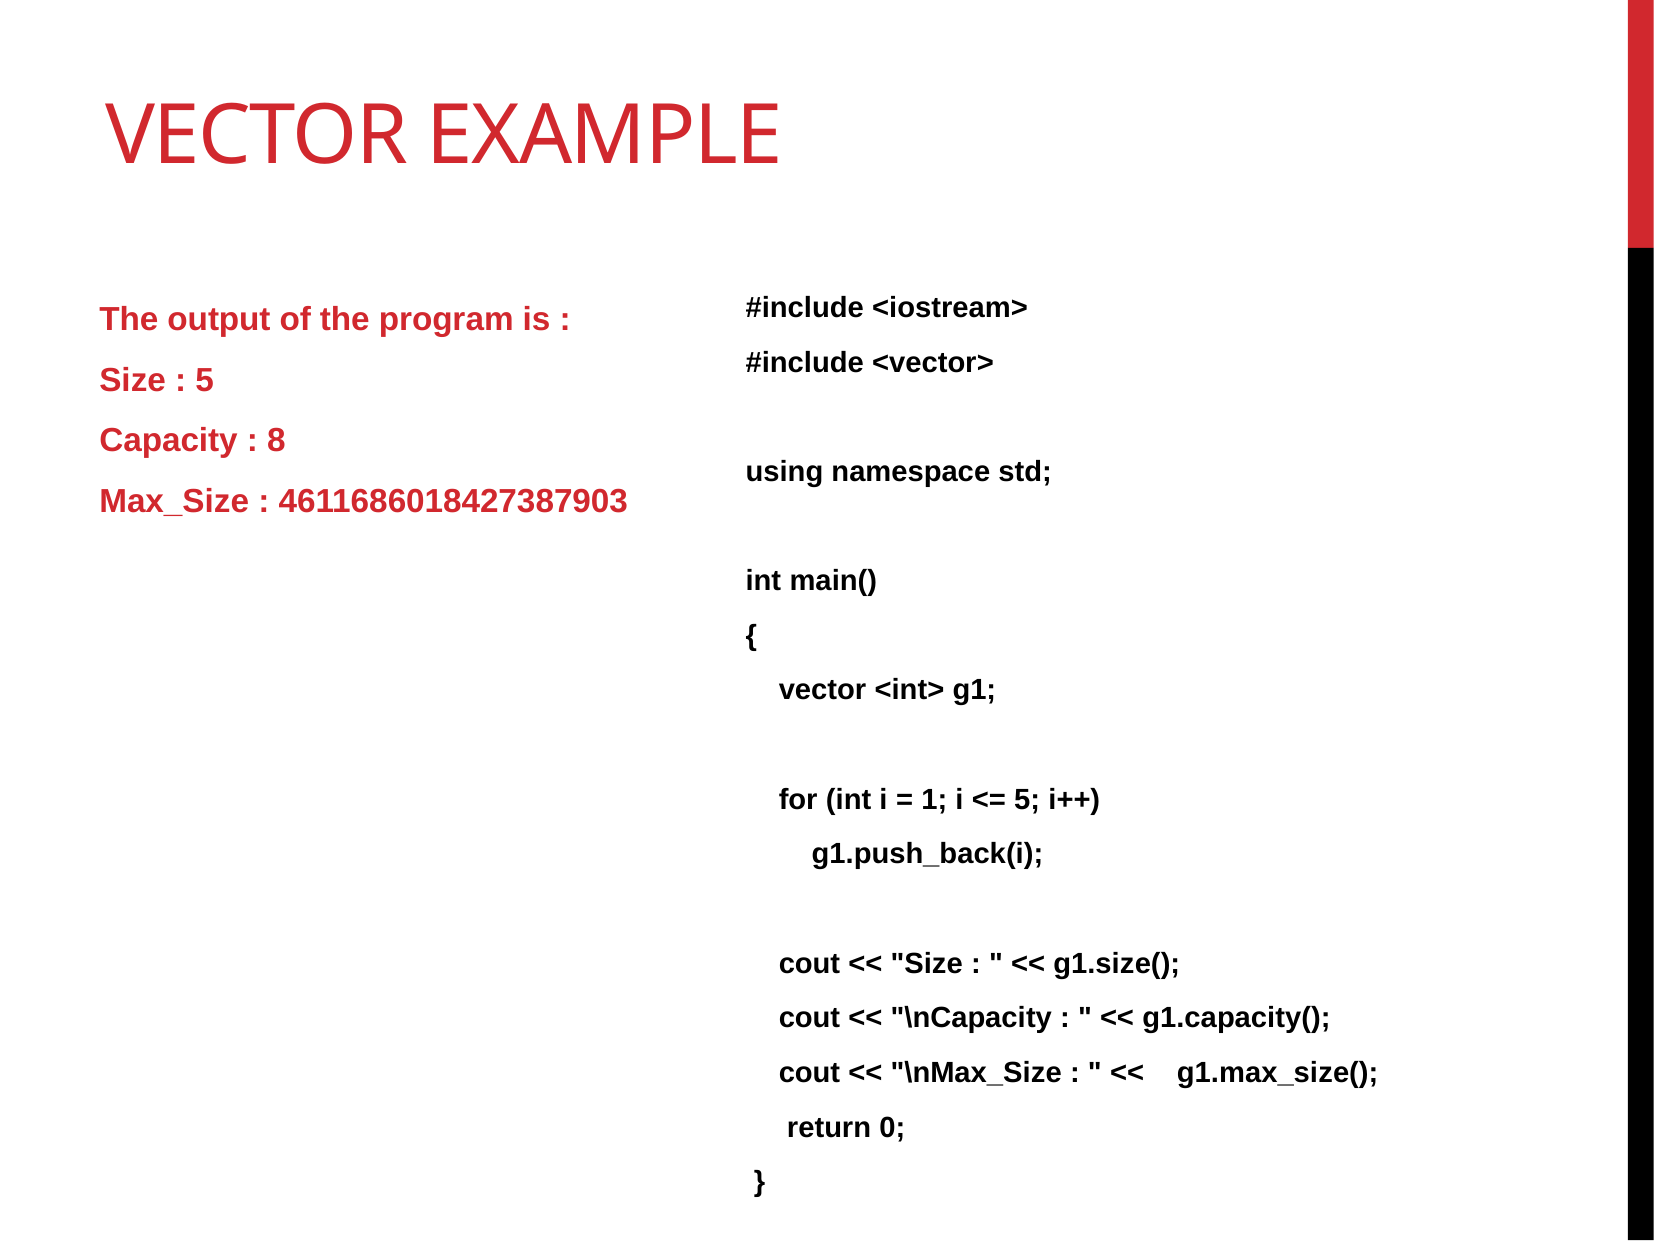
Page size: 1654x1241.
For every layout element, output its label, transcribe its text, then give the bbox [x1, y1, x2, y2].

list The output of the program is : Size : 5 Capacity : 8 Max_Size : 4611686018427387903 [82, 289, 652, 1241]
list #include <iostream> #include <vector> using namespace std; int main() { vector <int> g1; for (int i = 1; i <= 5; i++) g1.push_back(i); cout << "Size : " << g1.size(); cout << "\nCapacity : " << g1.capacity(); cout << "\nMax_Size : " << g1.max_size(); return 0; } [728, 279, 1654, 1241]
title Vector Example [88, 0, 1136, 189]
